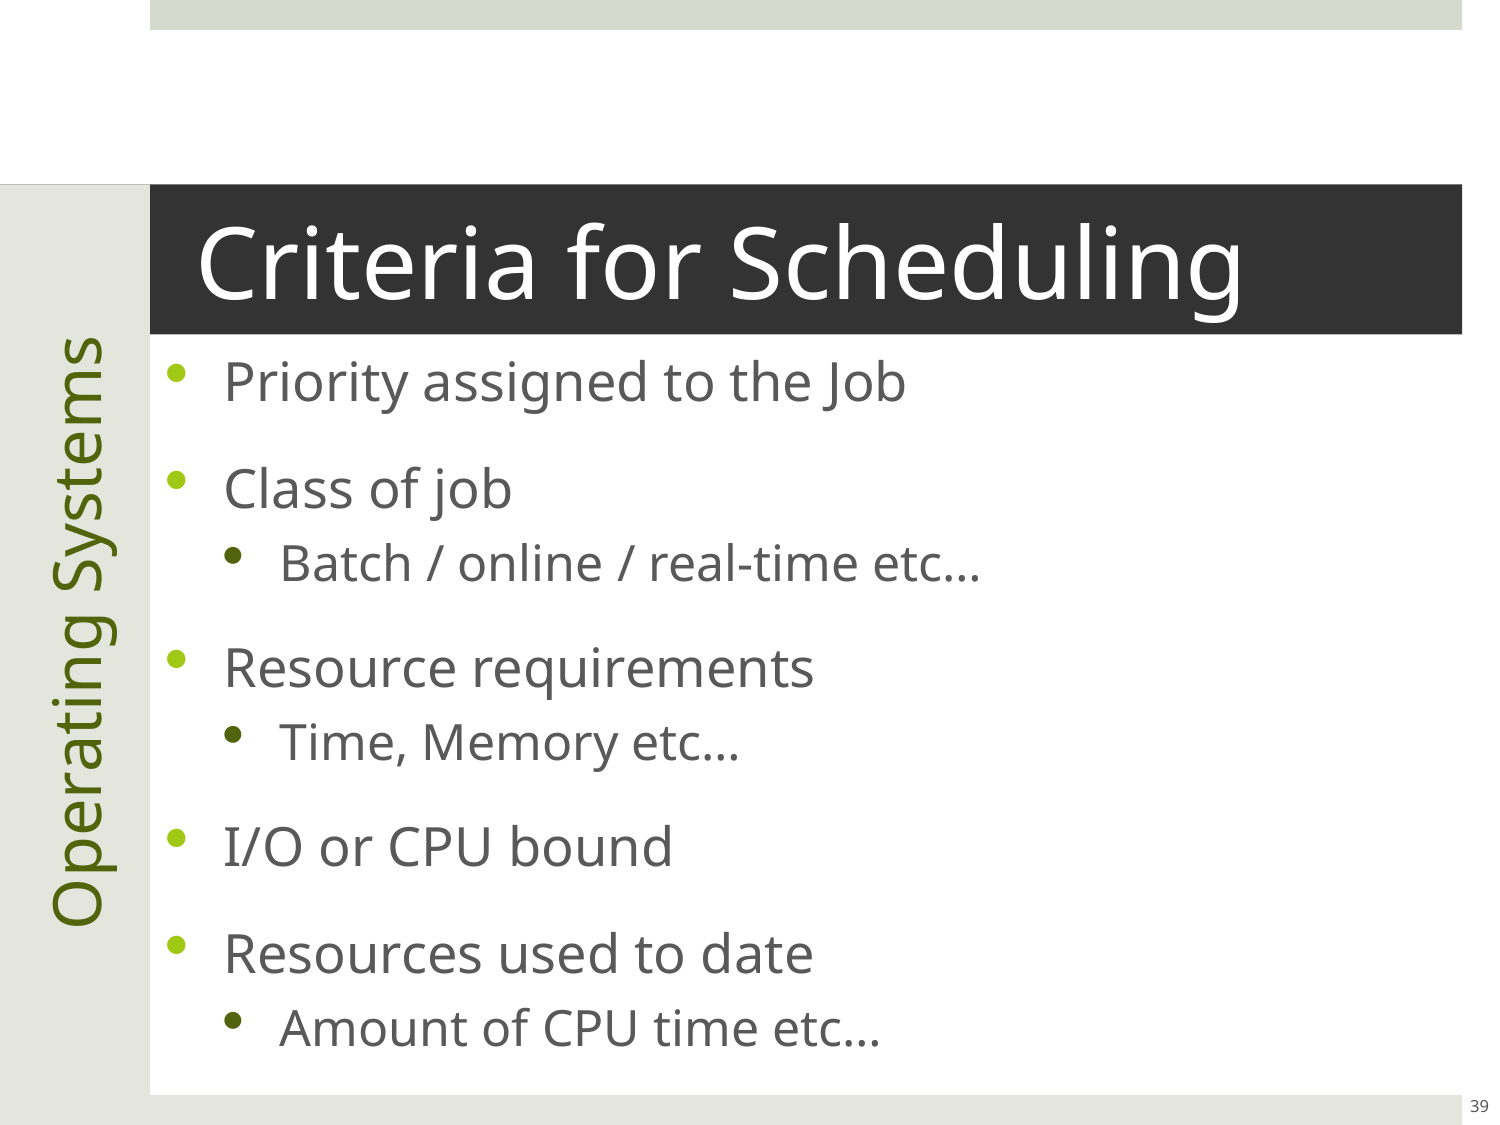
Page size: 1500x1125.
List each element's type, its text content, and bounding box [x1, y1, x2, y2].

title Criteria for Scheduling [150, 184, 1463, 335]
slide_number 39 [1441, 1077, 1500, 1125]
list Priority assigned to the Job Class of job Batch / online / real-time etc… Resource requirements Time, Memory etc… I/O or CPU bound Resources used to date Amount of CPU time etc… [152, 339, 1463, 1067]
text_box Operating Systems [0, 184, 150, 1125]
